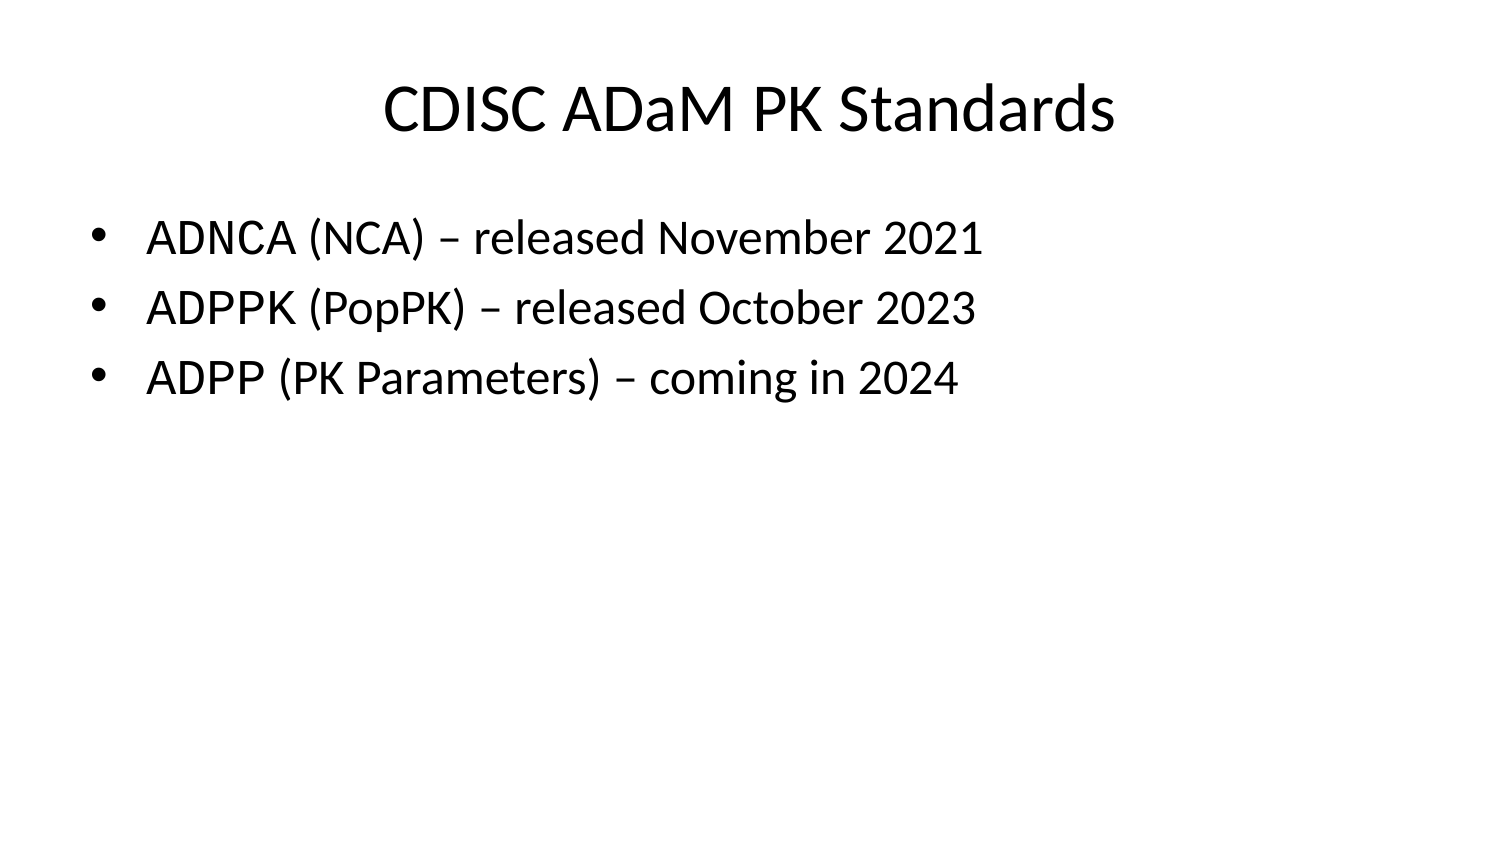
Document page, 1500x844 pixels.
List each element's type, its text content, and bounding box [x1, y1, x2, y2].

list ADNCA (NCA) – released November 2021 ADPPK (PopPK) – released October 2023 ADPP (PK Parameters) – coming in 2024 [75, 196, 1425, 754]
title CDISC ADaM PK Standards [75, 33, 1425, 175]
